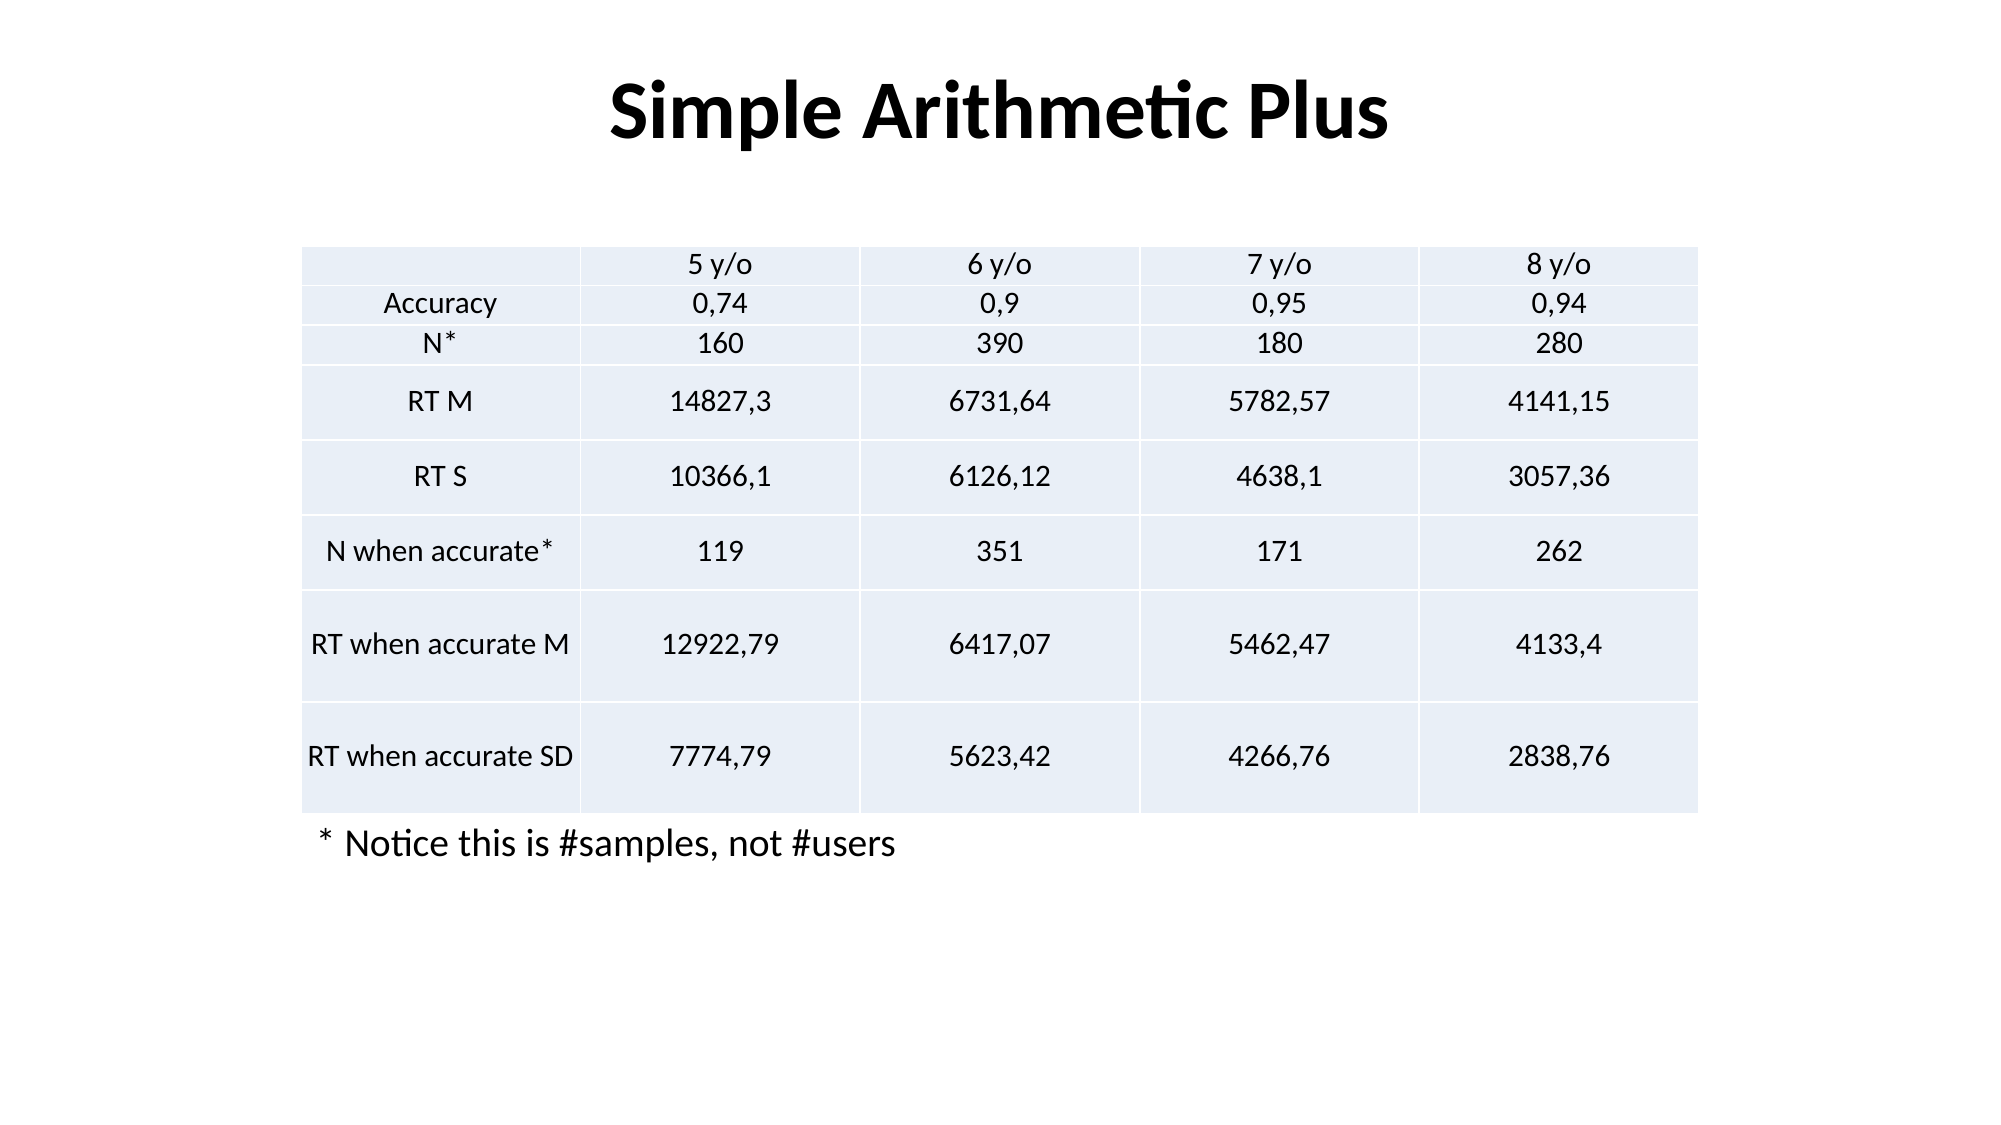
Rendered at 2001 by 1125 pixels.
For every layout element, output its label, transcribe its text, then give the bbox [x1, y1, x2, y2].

table_cell 6731,64 [861, 366, 1139, 439]
table_header [302, 247, 580, 285]
table_header 5 y/o [581, 247, 859, 285]
table_cell 14827,3 [581, 366, 859, 439]
table_cell N when accurate* [302, 516, 580, 589]
table_cell 5623,42 [861, 703, 1139, 813]
table_cell RT S [302, 441, 580, 514]
table_cell 4133,4 [1420, 591, 1698, 701]
table_cell 351 [861, 516, 1139, 589]
table_cell 390 [861, 326, 1139, 364]
table_cell 119 [581, 516, 859, 589]
table_cell 6417,07 [861, 591, 1139, 701]
table_cell 0,94 [1420, 286, 1698, 324]
table_cell 2838,76 [1420, 703, 1698, 813]
table_cell 12922,79 [581, 591, 859, 701]
list * Notice this is #samples, not #users [300, 815, 1221, 990]
table_header 6 y/o [861, 247, 1139, 285]
table_cell 0,95 [1141, 286, 1418, 324]
table_cell 4141,15 [1420, 366, 1698, 439]
table_header 7 y/o [1141, 247, 1418, 285]
table_cell 262 [1420, 516, 1698, 589]
table_cell RT M [302, 366, 580, 439]
table_cell 0,74 [581, 286, 859, 324]
table_cell 4266,76 [1141, 703, 1418, 813]
table_cell 5462,47 [1141, 591, 1418, 701]
table_cell 4638,1 [1141, 441, 1418, 514]
table_cell 5782,57 [1141, 366, 1418, 439]
table_cell 160 [581, 326, 859, 364]
table_cell RT when accurate SD [302, 703, 580, 813]
table_cell 6126,12 [861, 441, 1139, 514]
table_header 8 y/o [1420, 247, 1698, 285]
table_cell 7774,79 [581, 703, 859, 813]
table_cell 171 [1141, 516, 1418, 589]
table_cell 3057,36 [1420, 441, 1698, 514]
text_box Simple Arithmetic Plus [515, 47, 1485, 163]
table_cell 0,9 [861, 286, 1139, 324]
table_cell RT when accurate M [302, 591, 580, 701]
table_cell 180 [1141, 326, 1418, 364]
table_cell Accuracy [302, 286, 580, 324]
table_cell 10366,1 [581, 441, 859, 514]
table_cell 280 [1420, 326, 1698, 364]
table_cell N* [302, 326, 580, 364]
